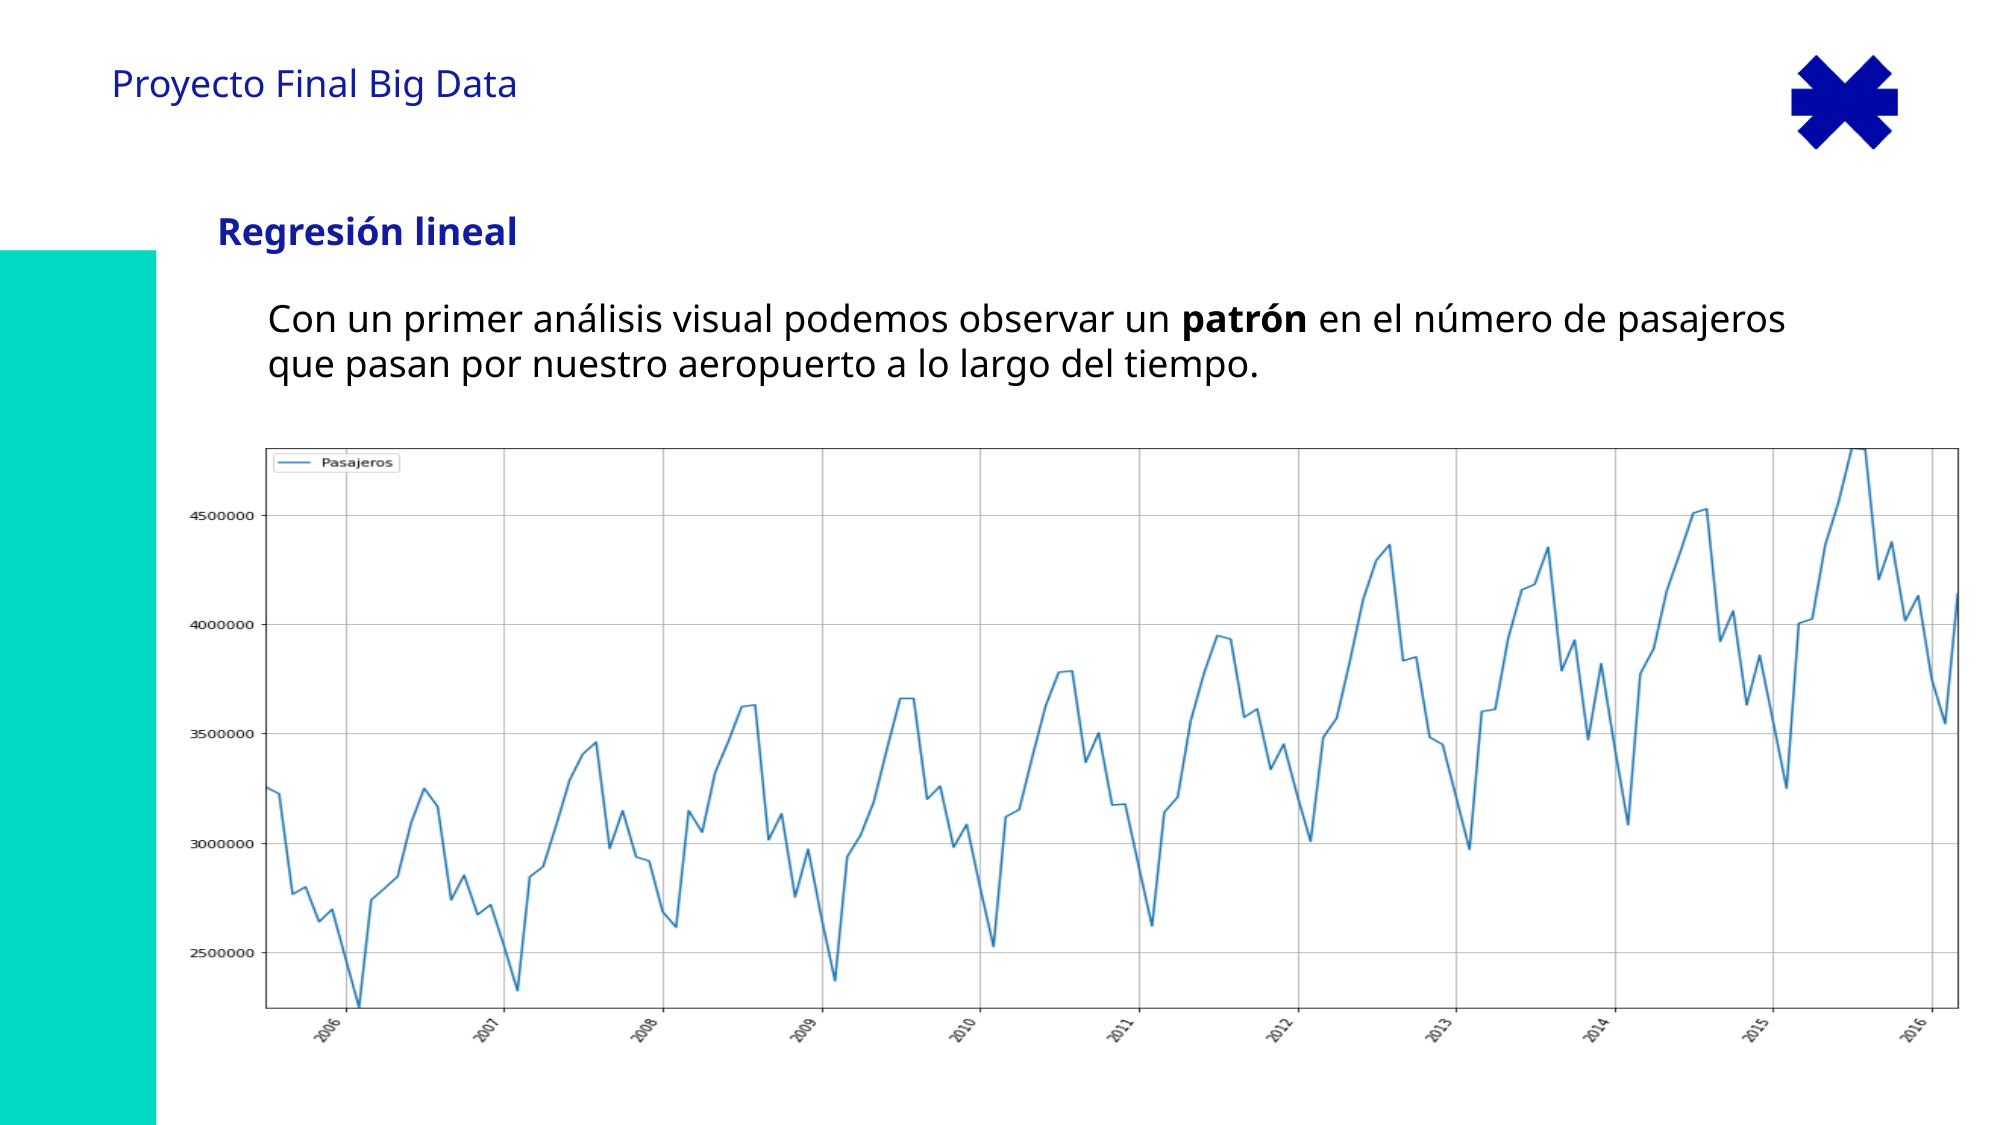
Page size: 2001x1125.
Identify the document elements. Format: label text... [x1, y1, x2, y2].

picture [0, 0, 2001, 1125]
text_box Con un primer análisis visual podemos observar un patrón en el número de pasajeros que pasan por nuestro aeropuerto a lo largo del tiempo. [252, 287, 1813, 393]
title Regresión lineal [202, 202, 1894, 265]
list Proyecto Final Big Data [96, 57, 863, 129]
